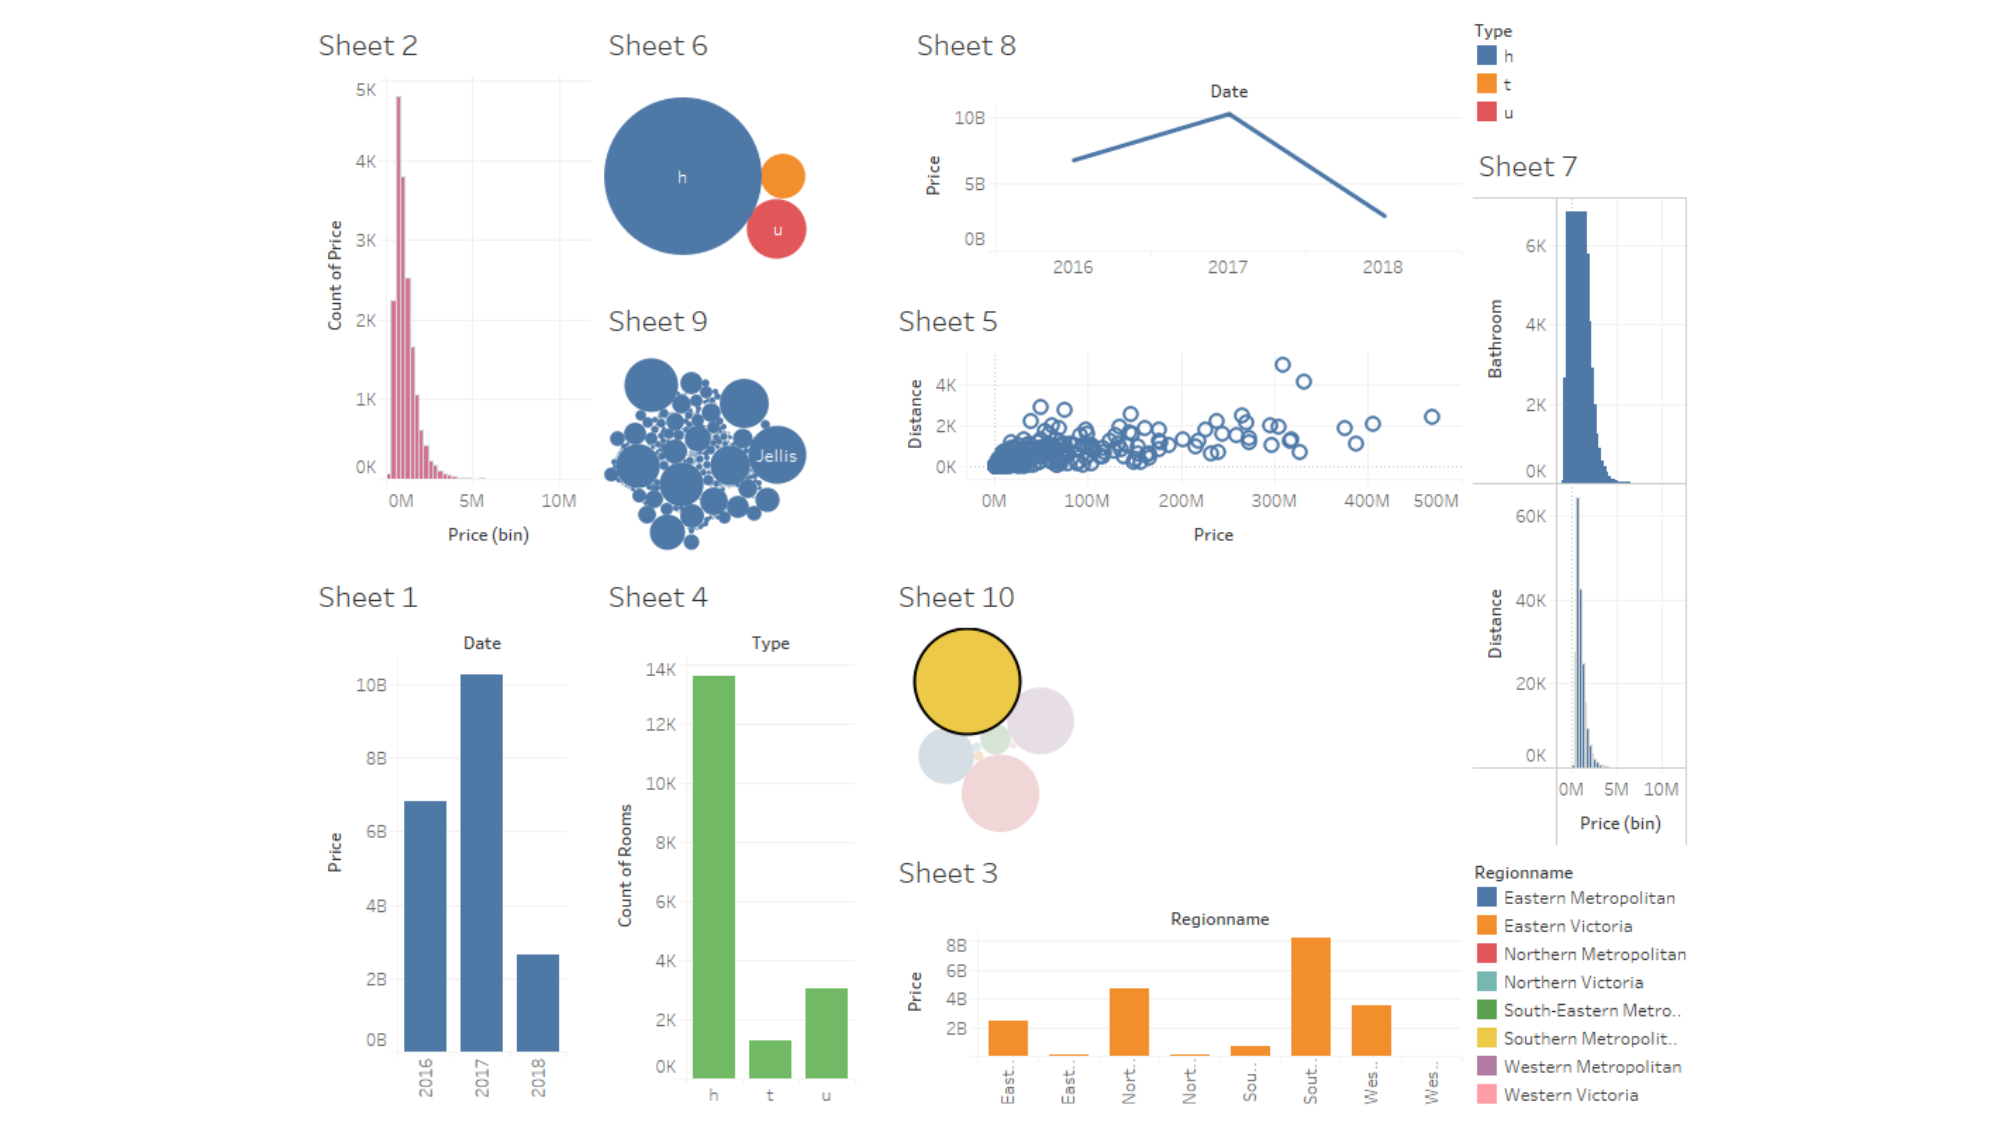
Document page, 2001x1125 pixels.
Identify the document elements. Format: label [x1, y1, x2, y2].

picture [296, 0, 1704, 1125]
